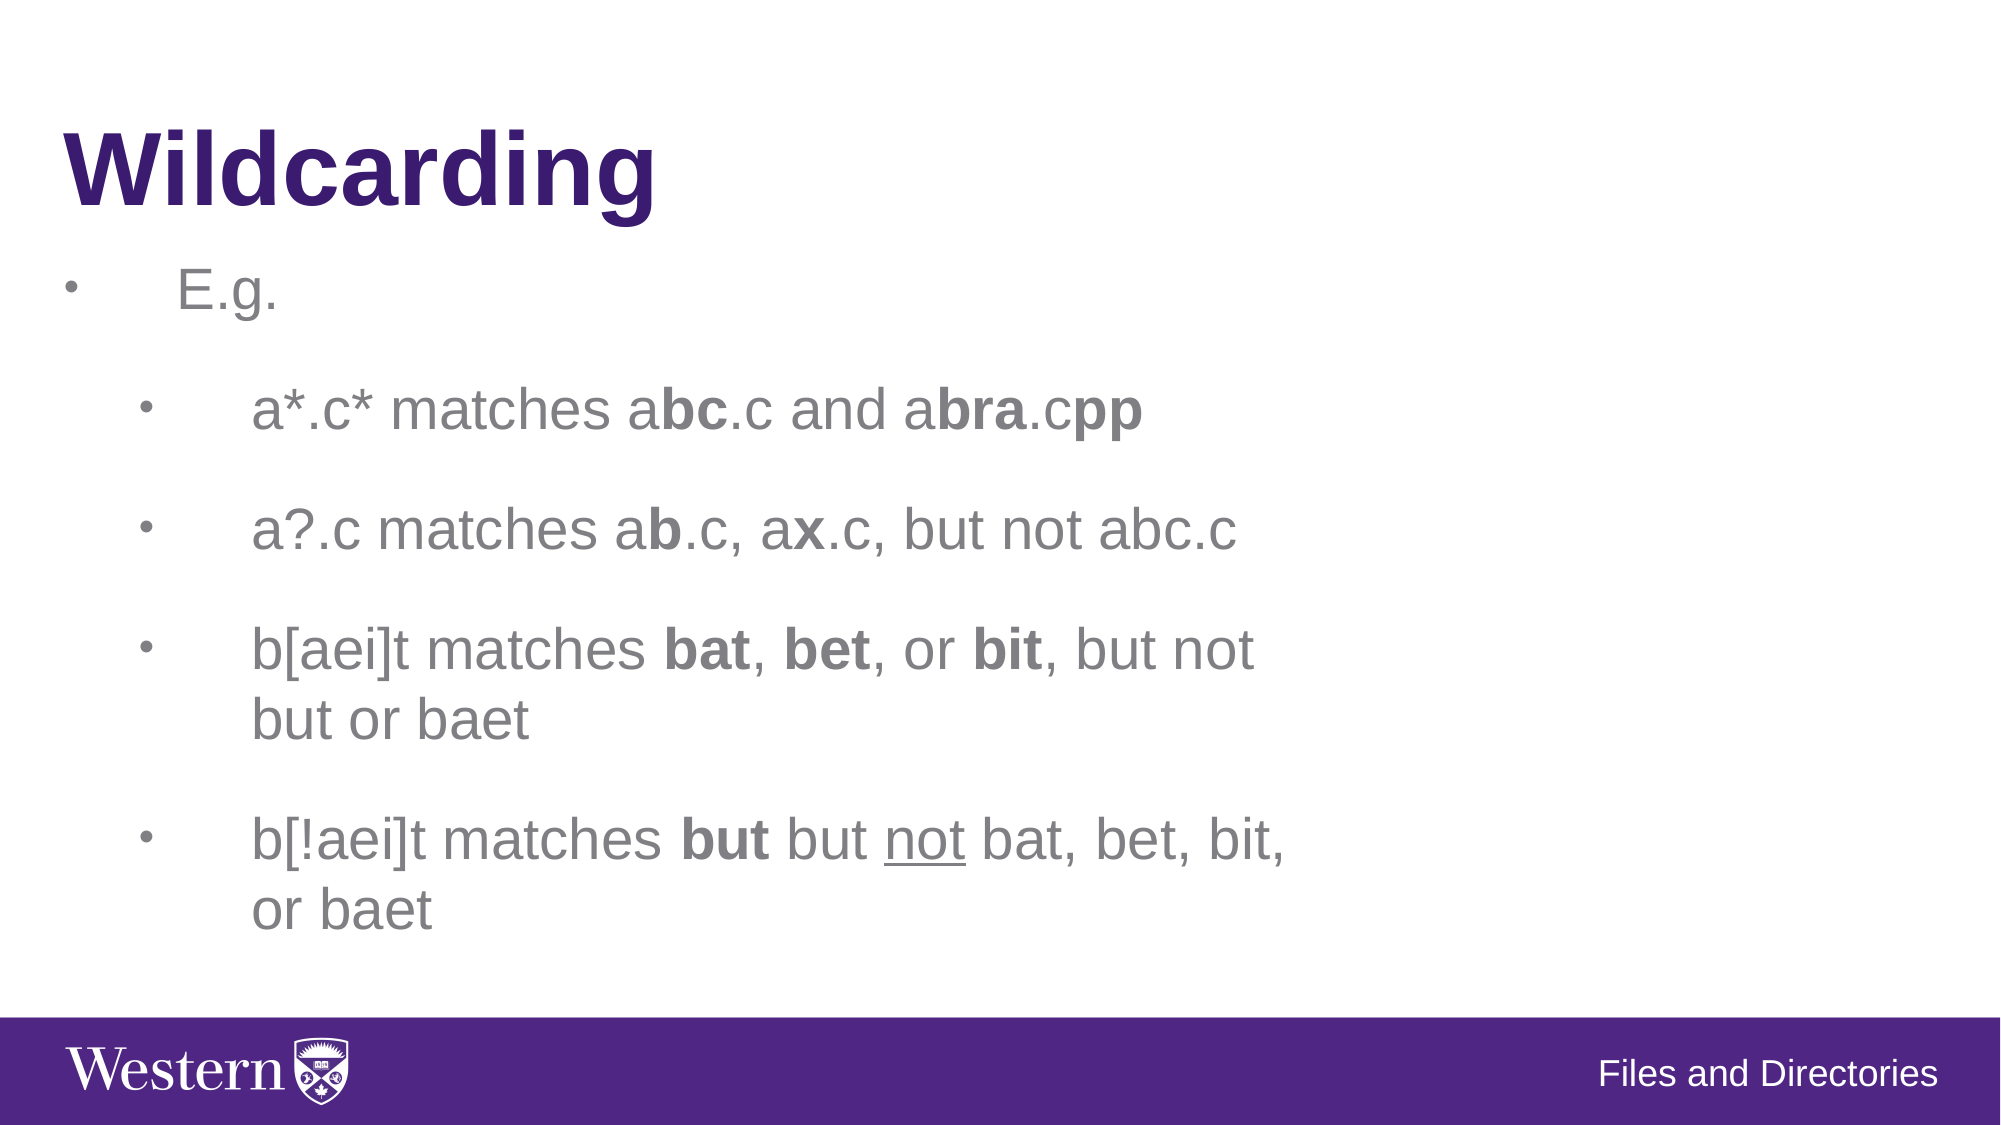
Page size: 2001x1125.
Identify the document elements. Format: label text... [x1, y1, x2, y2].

picture [0, 0, 2001, 1125]
text_box Files and Directories [1430, 1041, 1954, 1102]
text_box Wildcarding E.g. a*.c* matches abc.c and abra.cpp a?.c matches ab.c, ax.c, but not abc.c b[aei]t matches bat, bet, or bit, but not but or baet b[!aei]t matches but but not bat, bet, bit, or baet [49, 94, 1363, 949]
